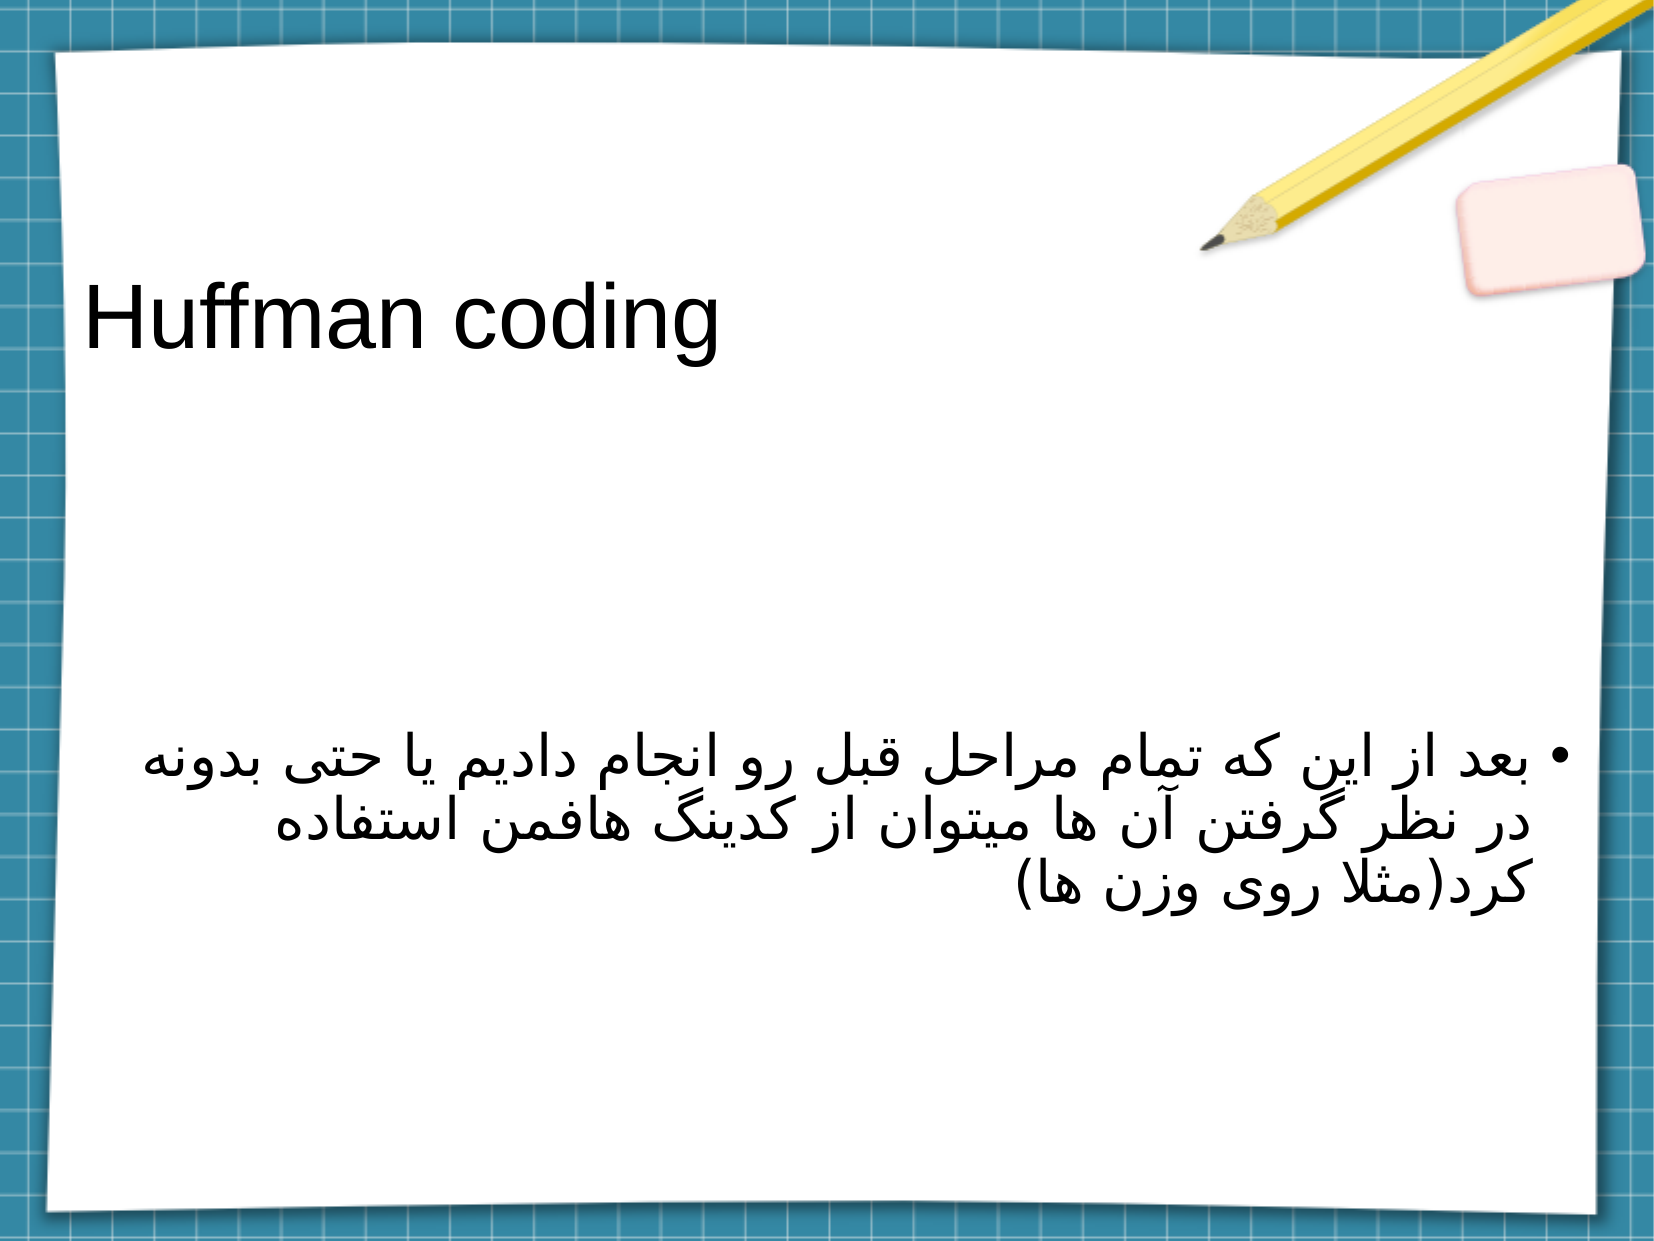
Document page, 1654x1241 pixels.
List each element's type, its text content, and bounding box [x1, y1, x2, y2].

title Huffman coding [82, 268, 1571, 369]
subtitle بعد از این که تمام مراحل قبل رو انجام دادیم یا حتی بدونه در نظر گرفتن آن ها میتوان از کدینگ هافمن استفاده کرد(مثلا روی وزن ها) [82, 756, 1571, 885]
picture [0, 0, 1654, 1241]
